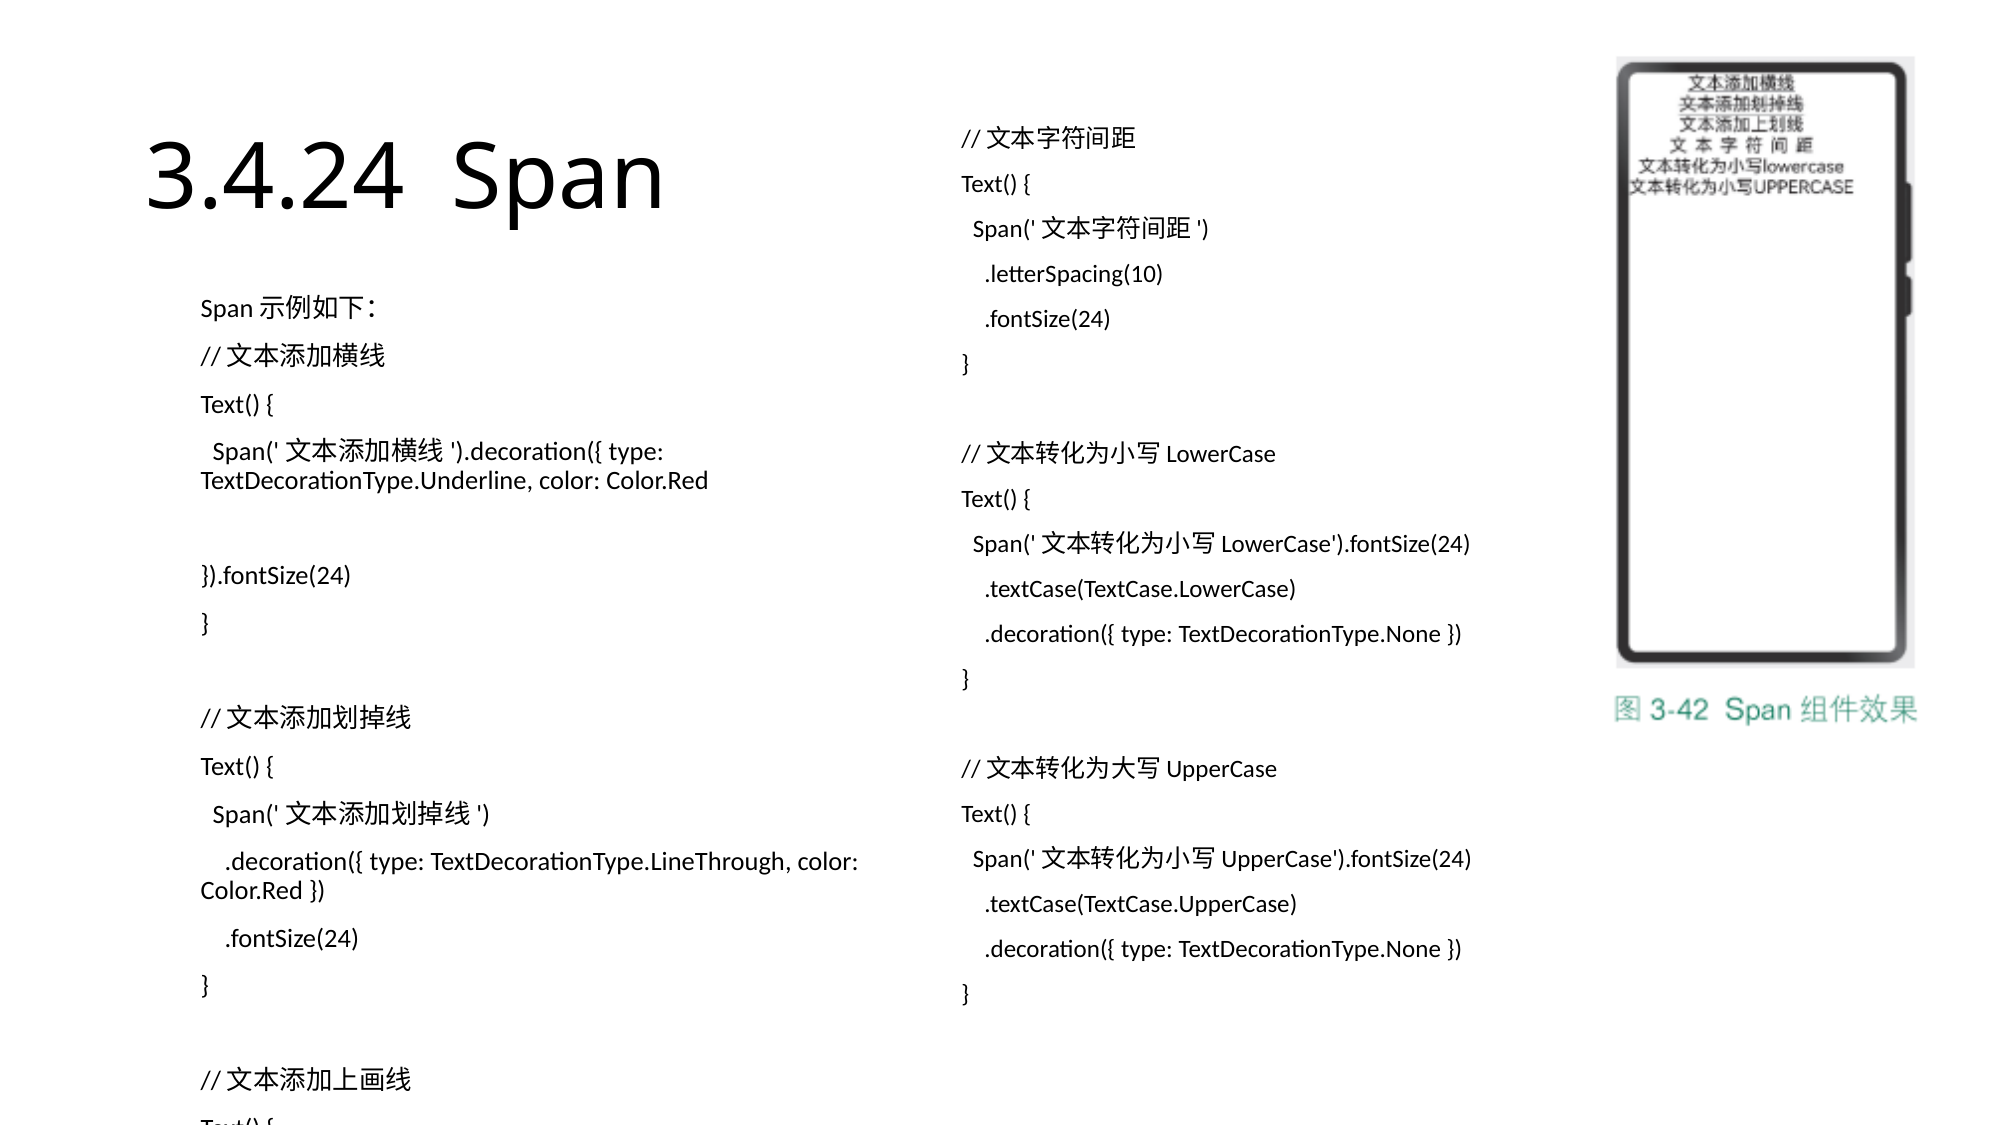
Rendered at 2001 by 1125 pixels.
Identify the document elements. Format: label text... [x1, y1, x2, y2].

text_box //文本字符间距 Text() { Span('文本字符间距') .letterSpacing(10) .fontSize(24) } //文本转化为小写LowerCase Text() { Span('文本转化为小写LowerCase').fontSize(24) .textCase(TextCase.LowerCase) .decoration({ type: TextDecorationType.None }) } //文本转化为大写UpperCase Text() { Span('文本转化为小写UpperCase').fontSize(24) .textCase(TextCase.UpperCase) .decoration({ type: TextDecorationType.None }) } [946, 69, 1771, 1023]
picture [1587, 41, 1959, 768]
title 3.4.24 Span [130, 69, 946, 288]
list Span示例如下： //文本添加横线 Text() { Span('文本添加横线').decoration({ type: TextDecorationType.Underline, color: Color.Red }).fontSize(24) } //文本添加划掉线 Text() { Span('文本添加划掉线') .decoration({ type: TextDecorationType.LineThrough, color: Color.Red }) .fontSize(24) } //文本添加上画线 Text() { Span('文本添加上画线').decoration({ type: TextDecorationType.Overline, color: Color.Red }).fontSize(24) } [185, 287, 892, 1125]
